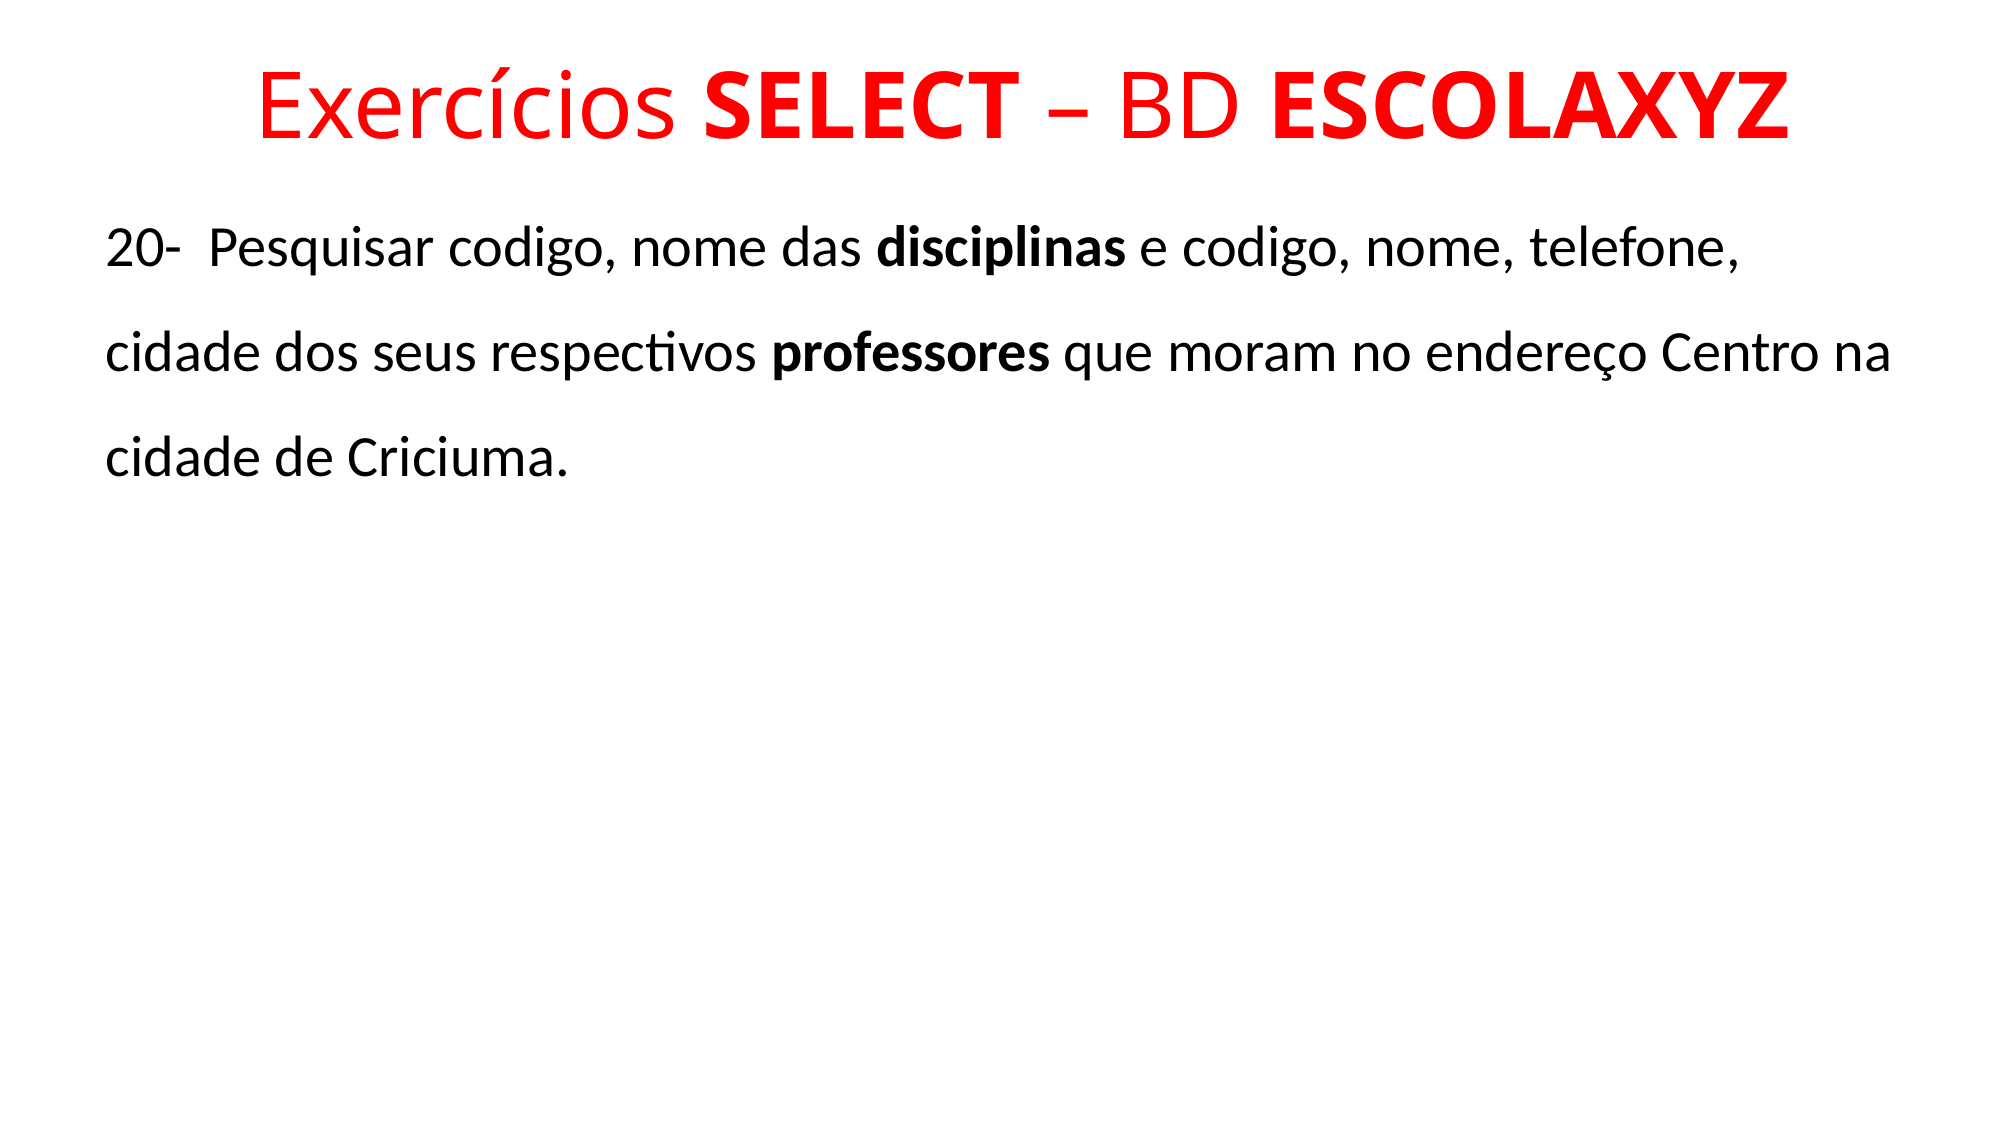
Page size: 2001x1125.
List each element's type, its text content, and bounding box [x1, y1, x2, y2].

title Exercícios SELECT – BD ESCOLAXYZ [195, 0, 1850, 165]
subtitle 20- Pesquisar codigo, nome das disciplinas e codigo, nome, telefone, cidade dos seus respectivos professores que moram no endereço Centro na cidade de Criciuma. [90, 165, 1910, 438]
